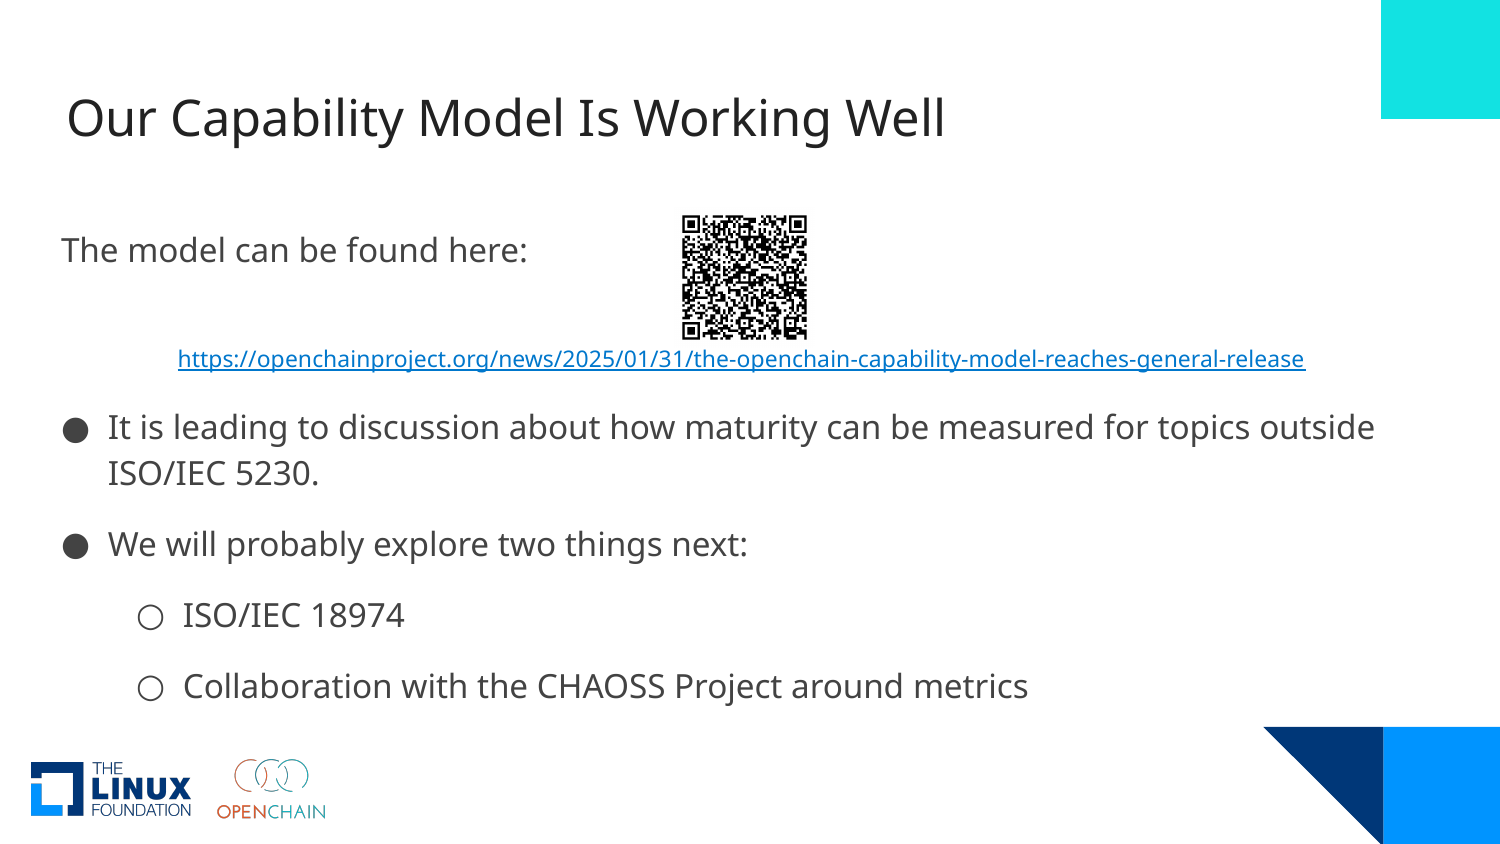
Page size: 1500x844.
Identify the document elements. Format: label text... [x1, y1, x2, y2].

picture [215, 757, 327, 821]
list The model can be found here: https://openchainproject.org/news/2025/01/31/the-openchain-capability-model-reaches-general-release It is leading to discussion about how maturity can be measured for topics outside ISO/IEC 5230. We will probably explore two things next: ISO/IEC 18974 Collaboration with the CHAOSS Project around metrics [46, 207, 1444, 756]
picture [674, 207, 815, 348]
title Our Capability Model Is Working Well [51, 67, 1449, 167]
picture [31, 762, 191, 816]
